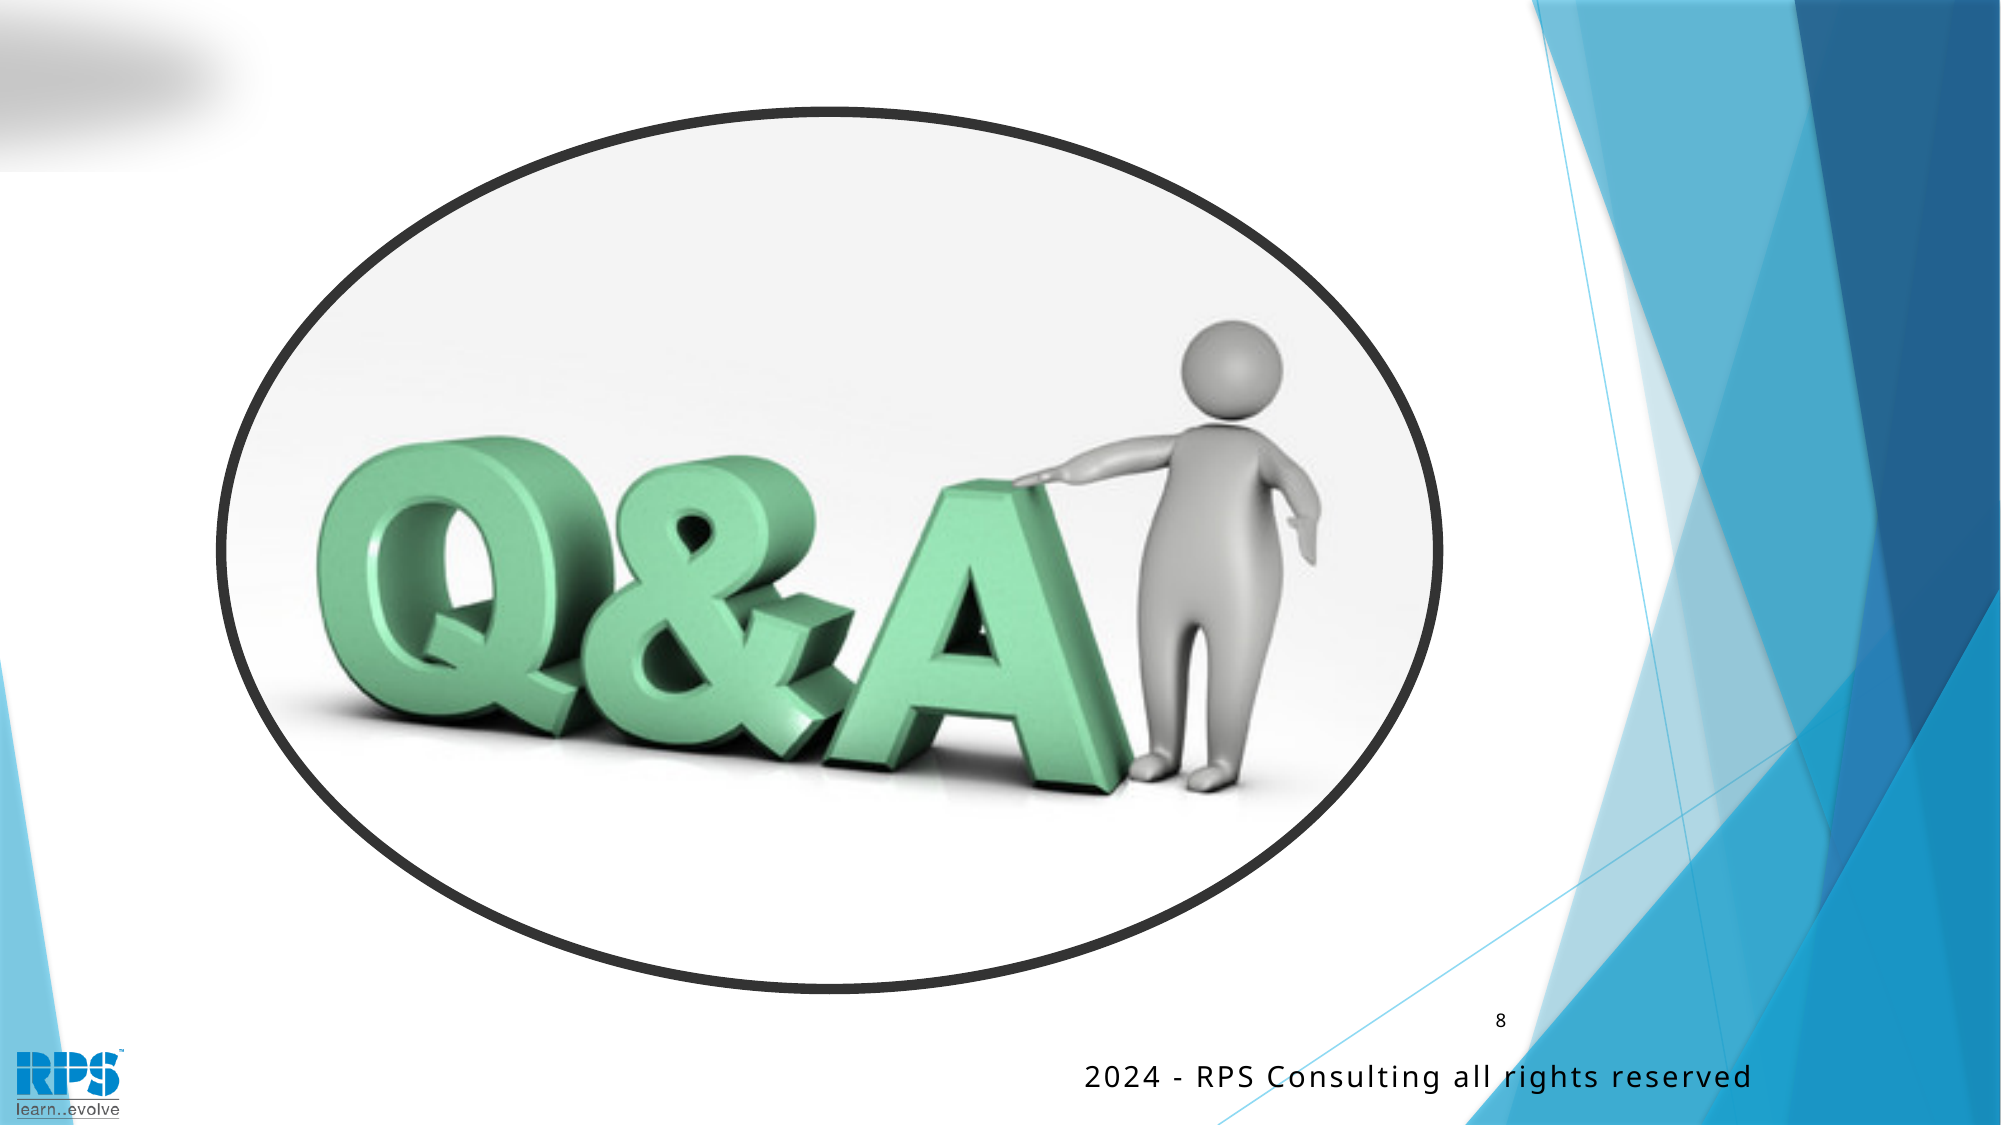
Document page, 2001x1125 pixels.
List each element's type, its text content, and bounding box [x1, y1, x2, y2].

text_box 2024 - RPS Consulting all rights reserved [725, 1052, 1753, 1094]
picture [220, 111, 1439, 990]
picture [17, 1048, 125, 1120]
slide_number 8 [1409, 991, 1522, 1051]
